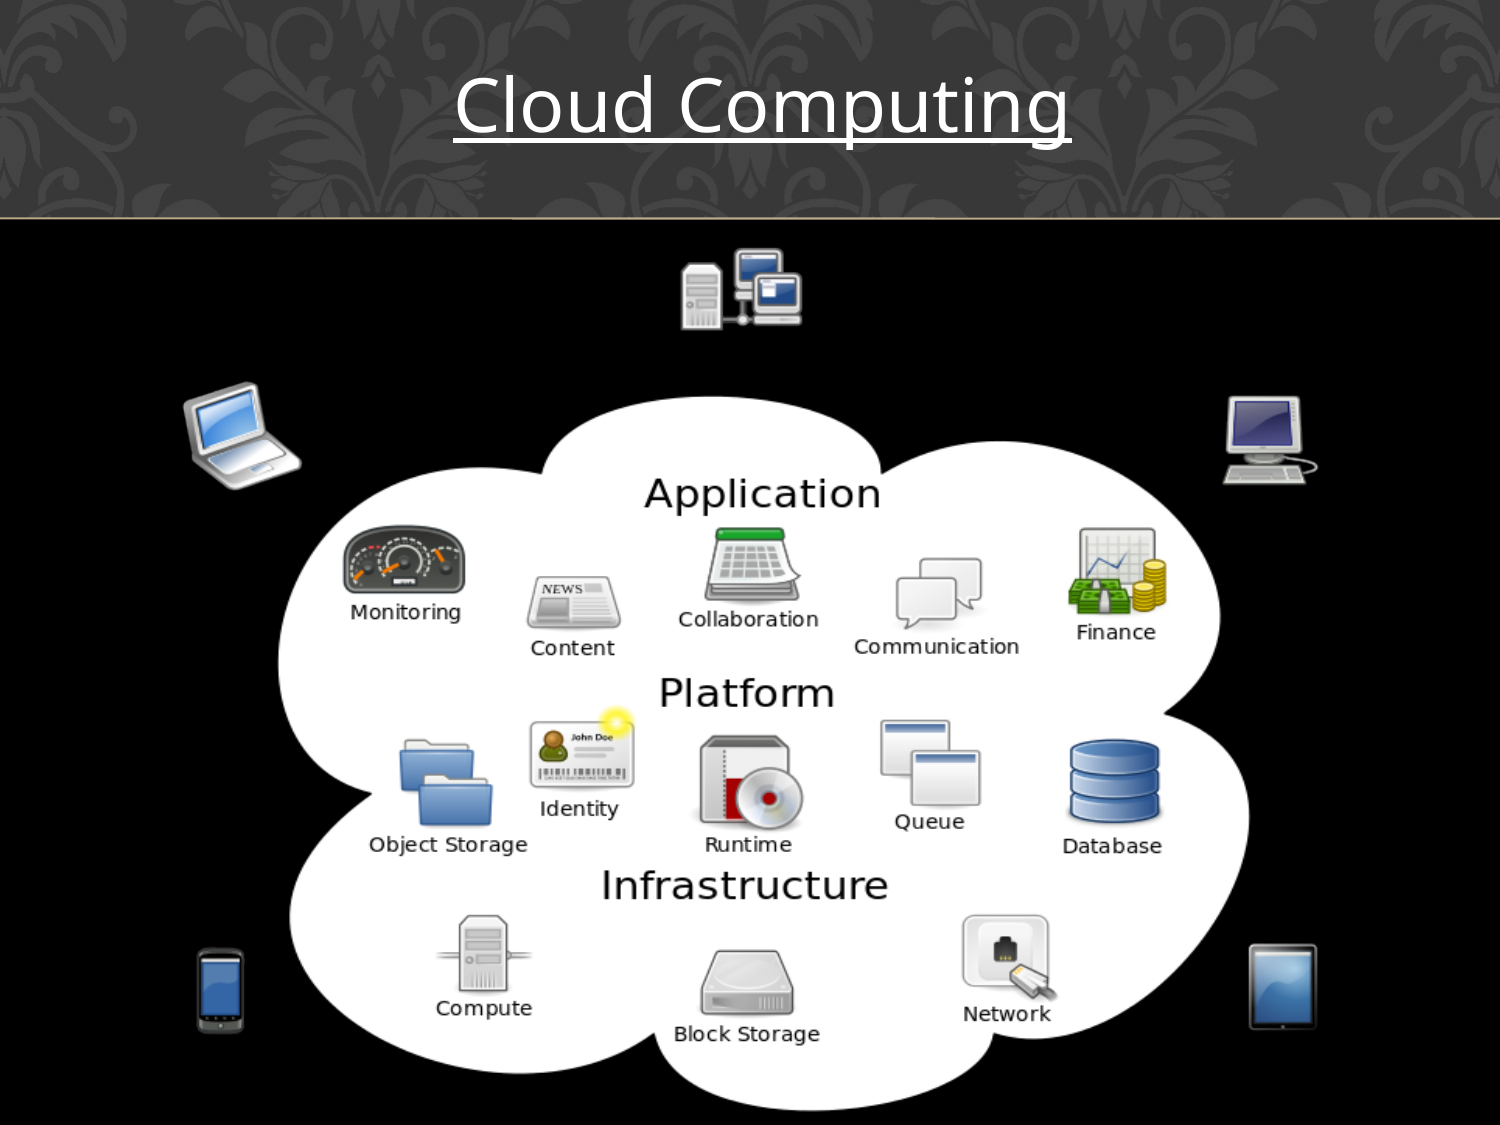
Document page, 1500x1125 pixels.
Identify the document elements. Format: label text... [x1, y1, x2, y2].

text_box Cloud Computing [438, 49, 1088, 155]
picture [128, 199, 1372, 1125]
